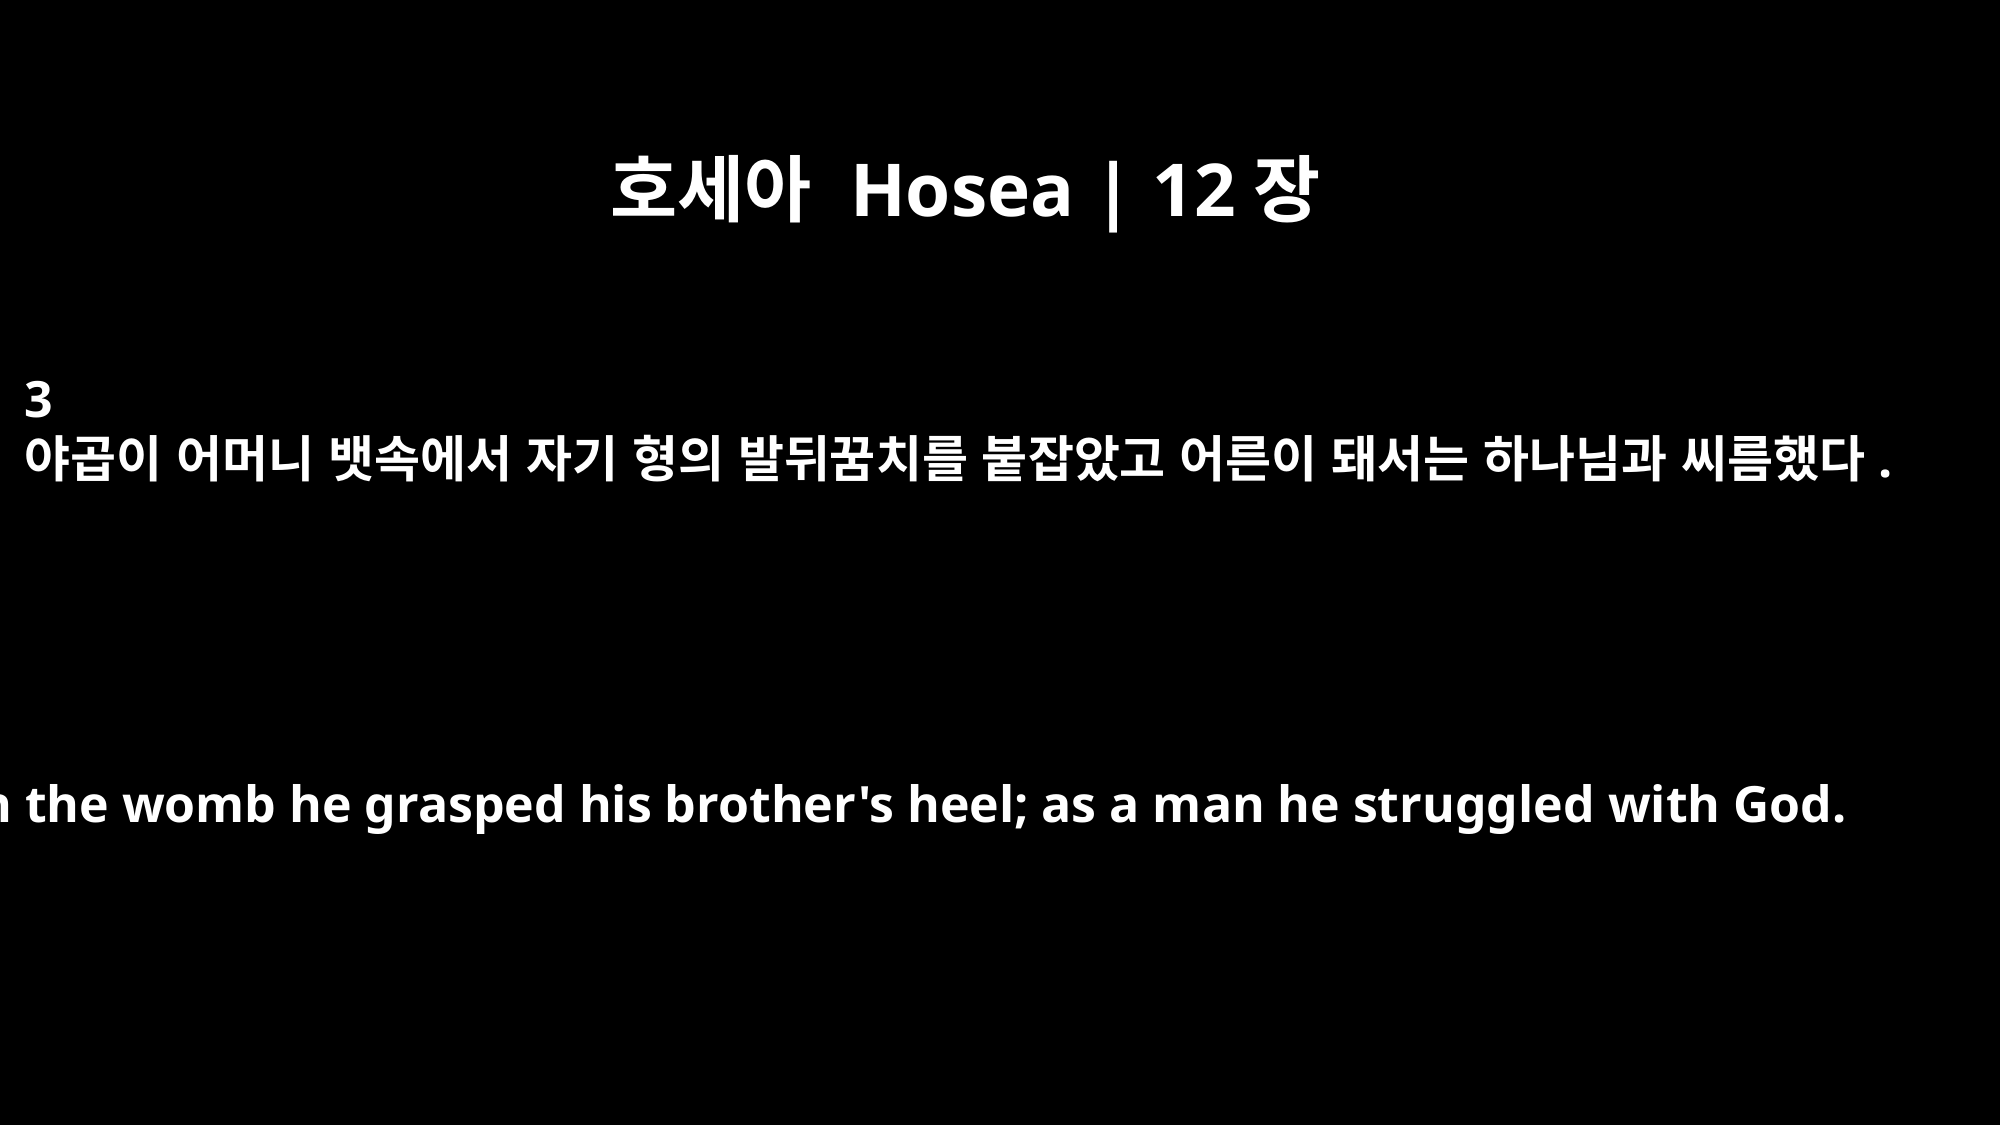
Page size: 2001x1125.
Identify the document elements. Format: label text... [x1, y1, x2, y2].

text_box In the womb he grasped his brother's heel; as a man he struggled with God. [0, 764, 1863, 840]
text_box 호세아 Hosea | 12장 [595, 136, 1337, 239]
text_box 3 야곱이 어머니 뱃속에서 자기 형의 발뒤꿈치를 붙잡았고 어른이 돼서는 하나님과 씨름했다. [9, 359, 1908, 495]
